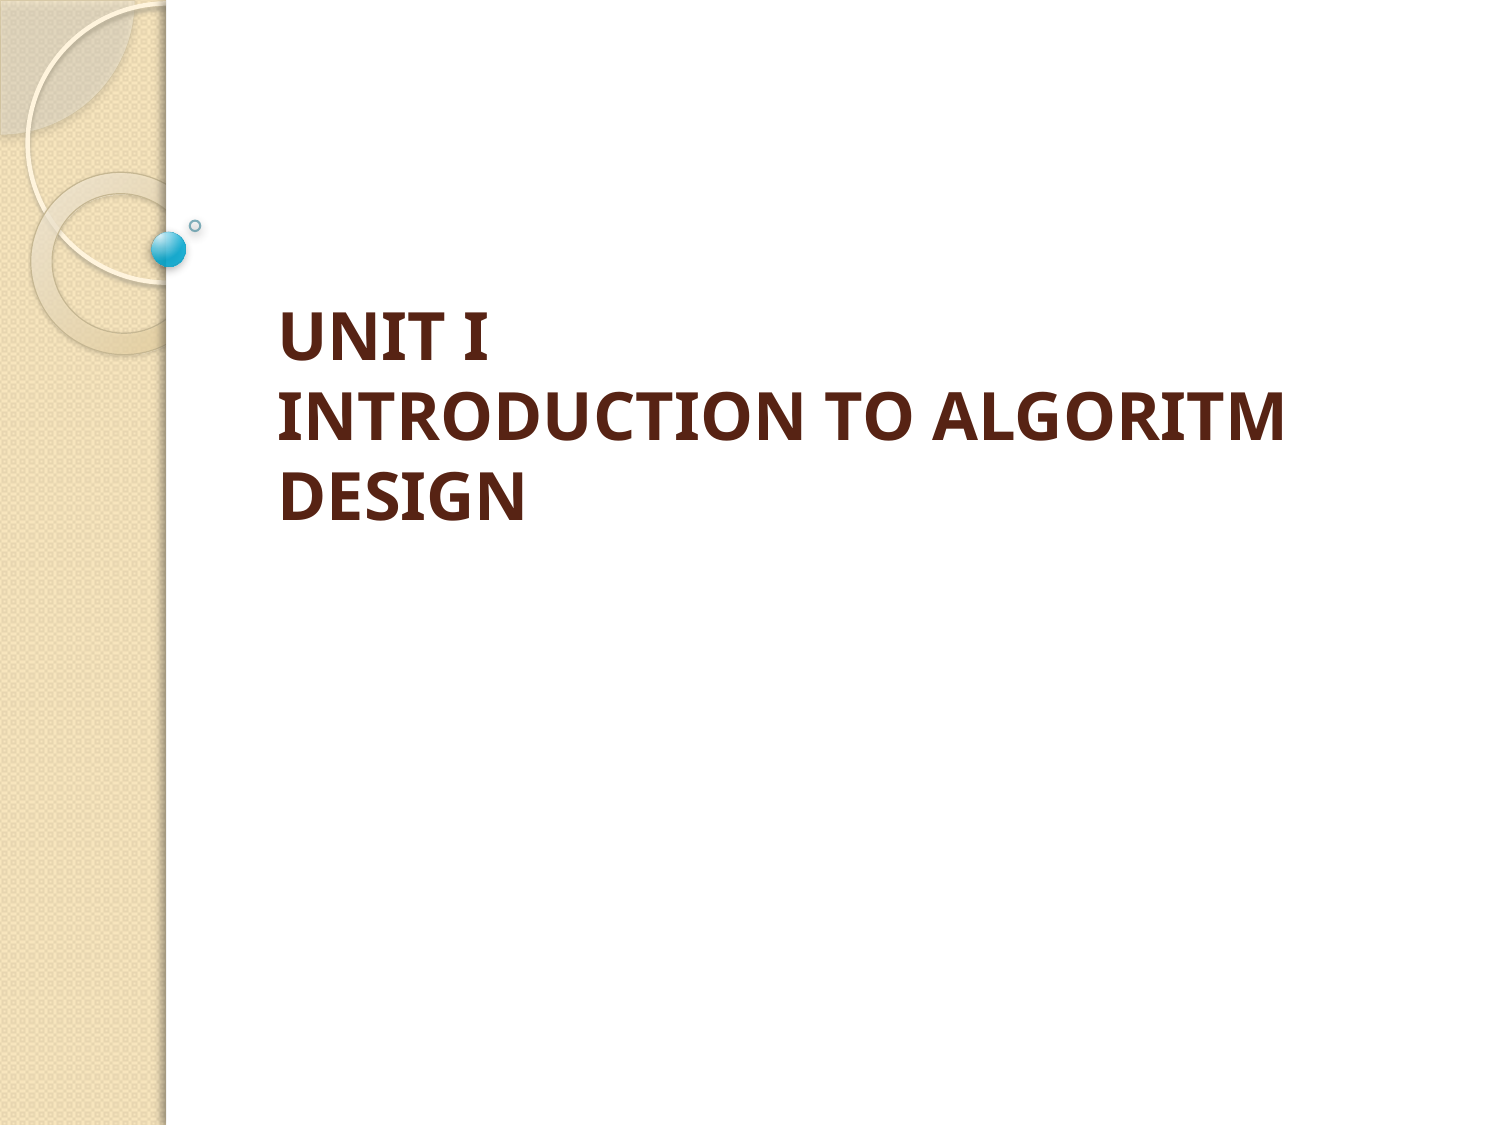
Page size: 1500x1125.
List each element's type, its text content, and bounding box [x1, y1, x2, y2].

title UNIT I INTRODUCTION TO ALGORITM DESIGN [262, 299, 1478, 542]
